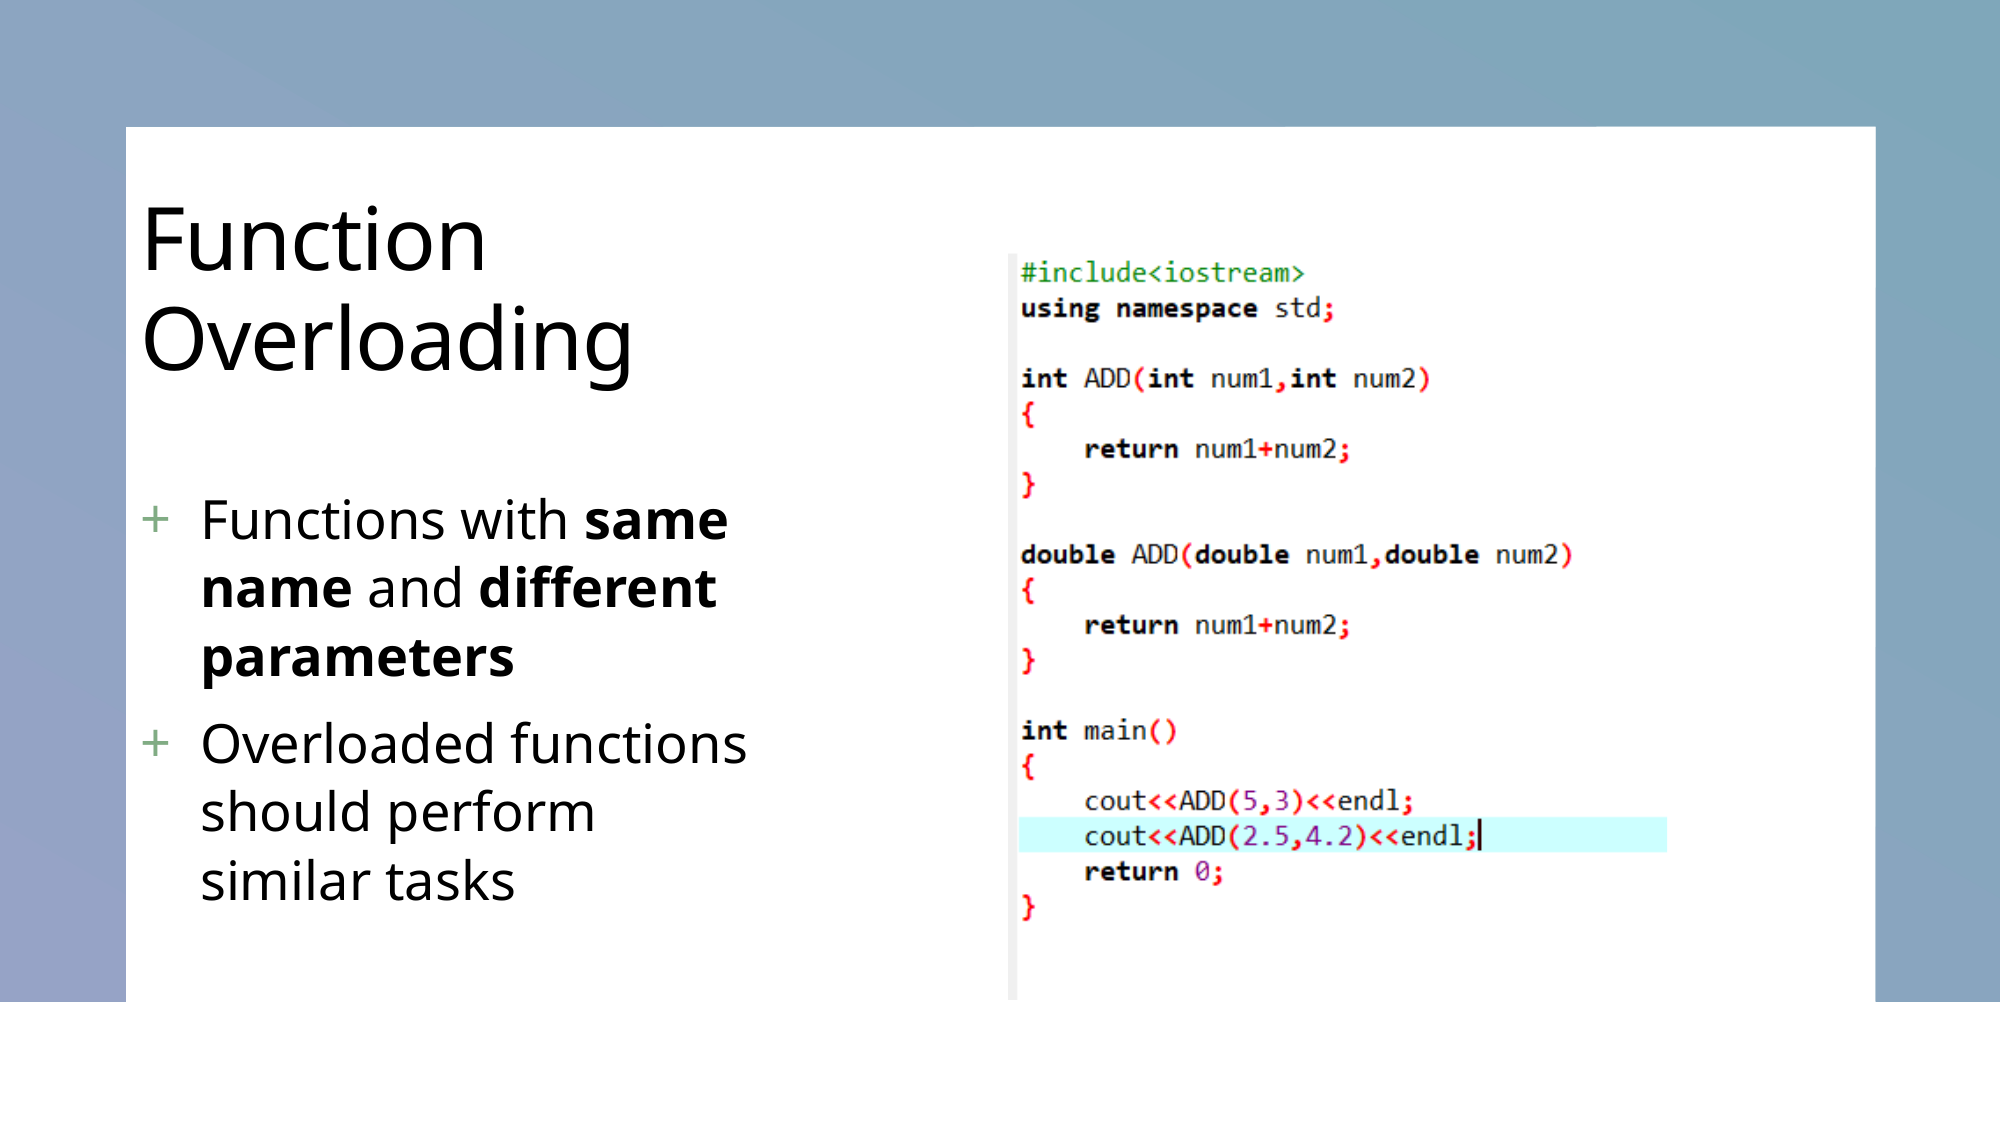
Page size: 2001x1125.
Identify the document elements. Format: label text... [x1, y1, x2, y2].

picture [1008, 249, 1668, 1000]
title Function Overloading [125, 124, 796, 458]
list Functions with same name and different parameters Overloaded functions should perform similar tasks [125, 474, 796, 1000]
